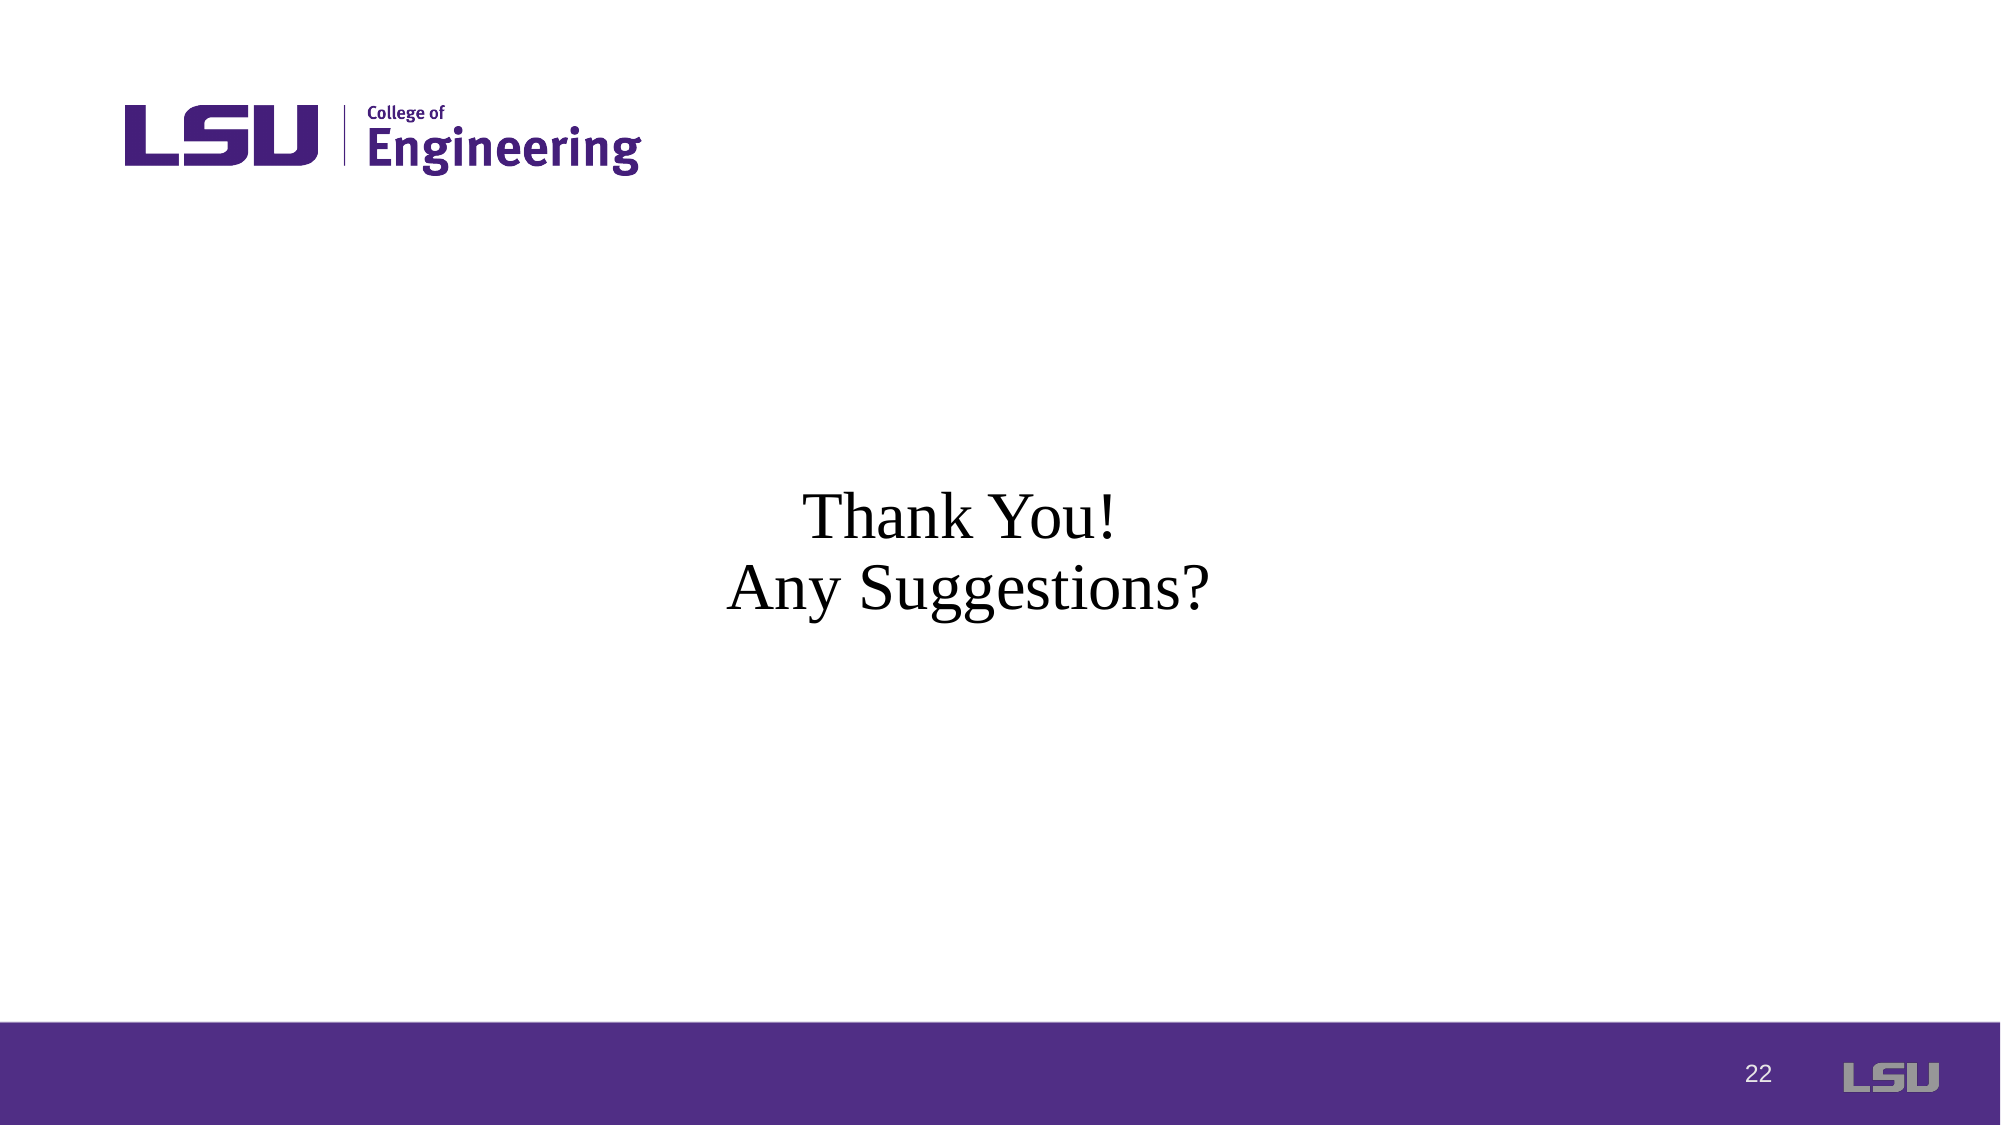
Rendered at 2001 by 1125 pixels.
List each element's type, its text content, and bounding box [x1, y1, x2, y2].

picture [0, 0, 2001, 1125]
title Thank You! Any Suggestions? [106, 473, 1832, 620]
slide_number 22 [1337, 1042, 1788, 1103]
